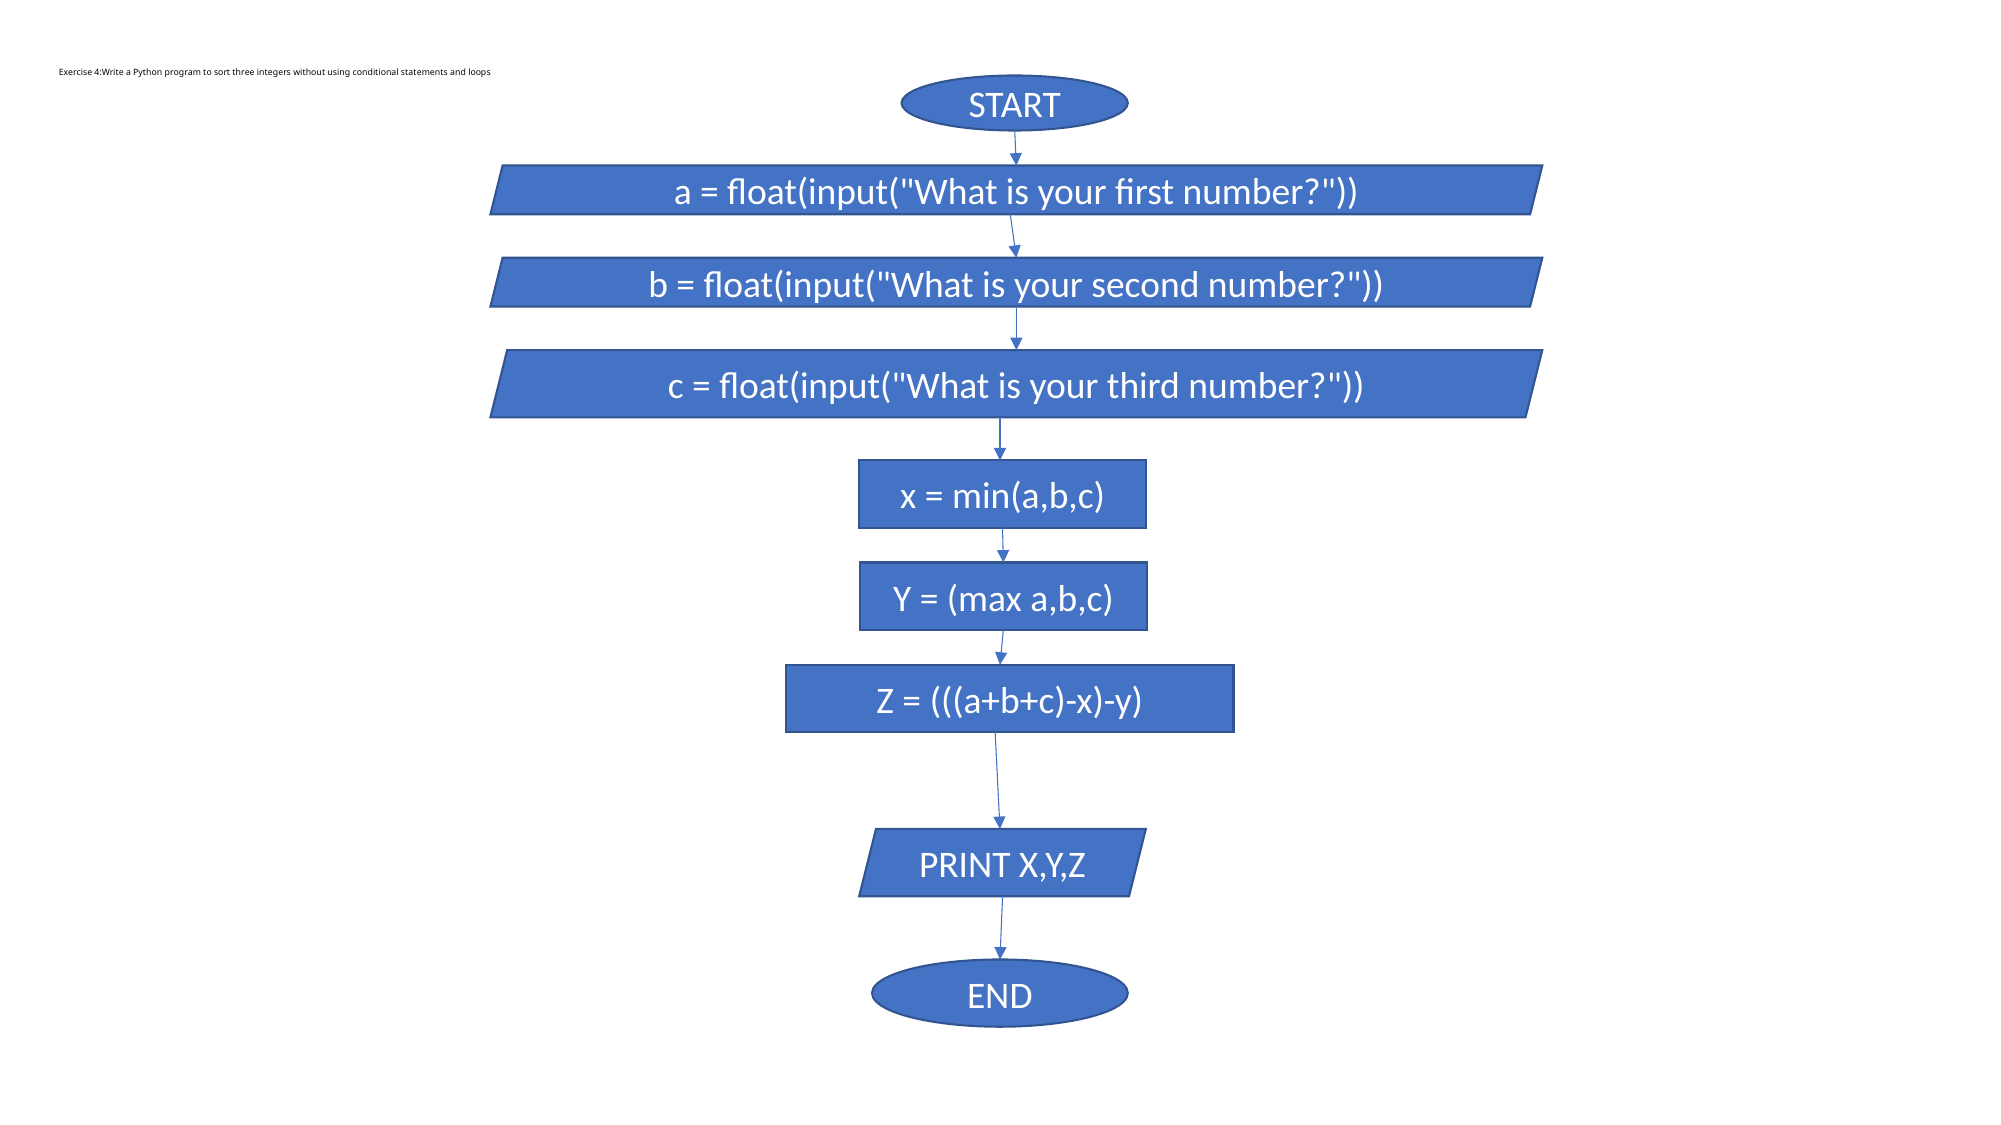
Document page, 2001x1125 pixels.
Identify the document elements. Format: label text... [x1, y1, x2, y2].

title Exercise 4:Write a Python program to sort three integers without using conditional statements and loops [43, 59, 1930, 109]
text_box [999, 896, 1003, 960]
text_box b = float(input("What is your second number?")) [489, 256, 1544, 308]
text_box END [870, 958, 1129, 1028]
text_box c = float(input("What is your third number?")) [489, 349, 1544, 419]
text_box a = float(input("What is your first number?")) [489, 164, 1544, 216]
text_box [1010, 214, 1017, 258]
text_box START [900, 74, 1129, 132]
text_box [995, 731, 1000, 829]
text_box Y = (max a,b,c) [859, 561, 1148, 631]
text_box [999, 629, 1004, 665]
text_box x = min(a,b,c) [858, 459, 1147, 529]
text_box PRINT X,Y,Z [857, 827, 1148, 898]
text_box Z = (((a+b+c)-x)-y) [785, 664, 1235, 733]
